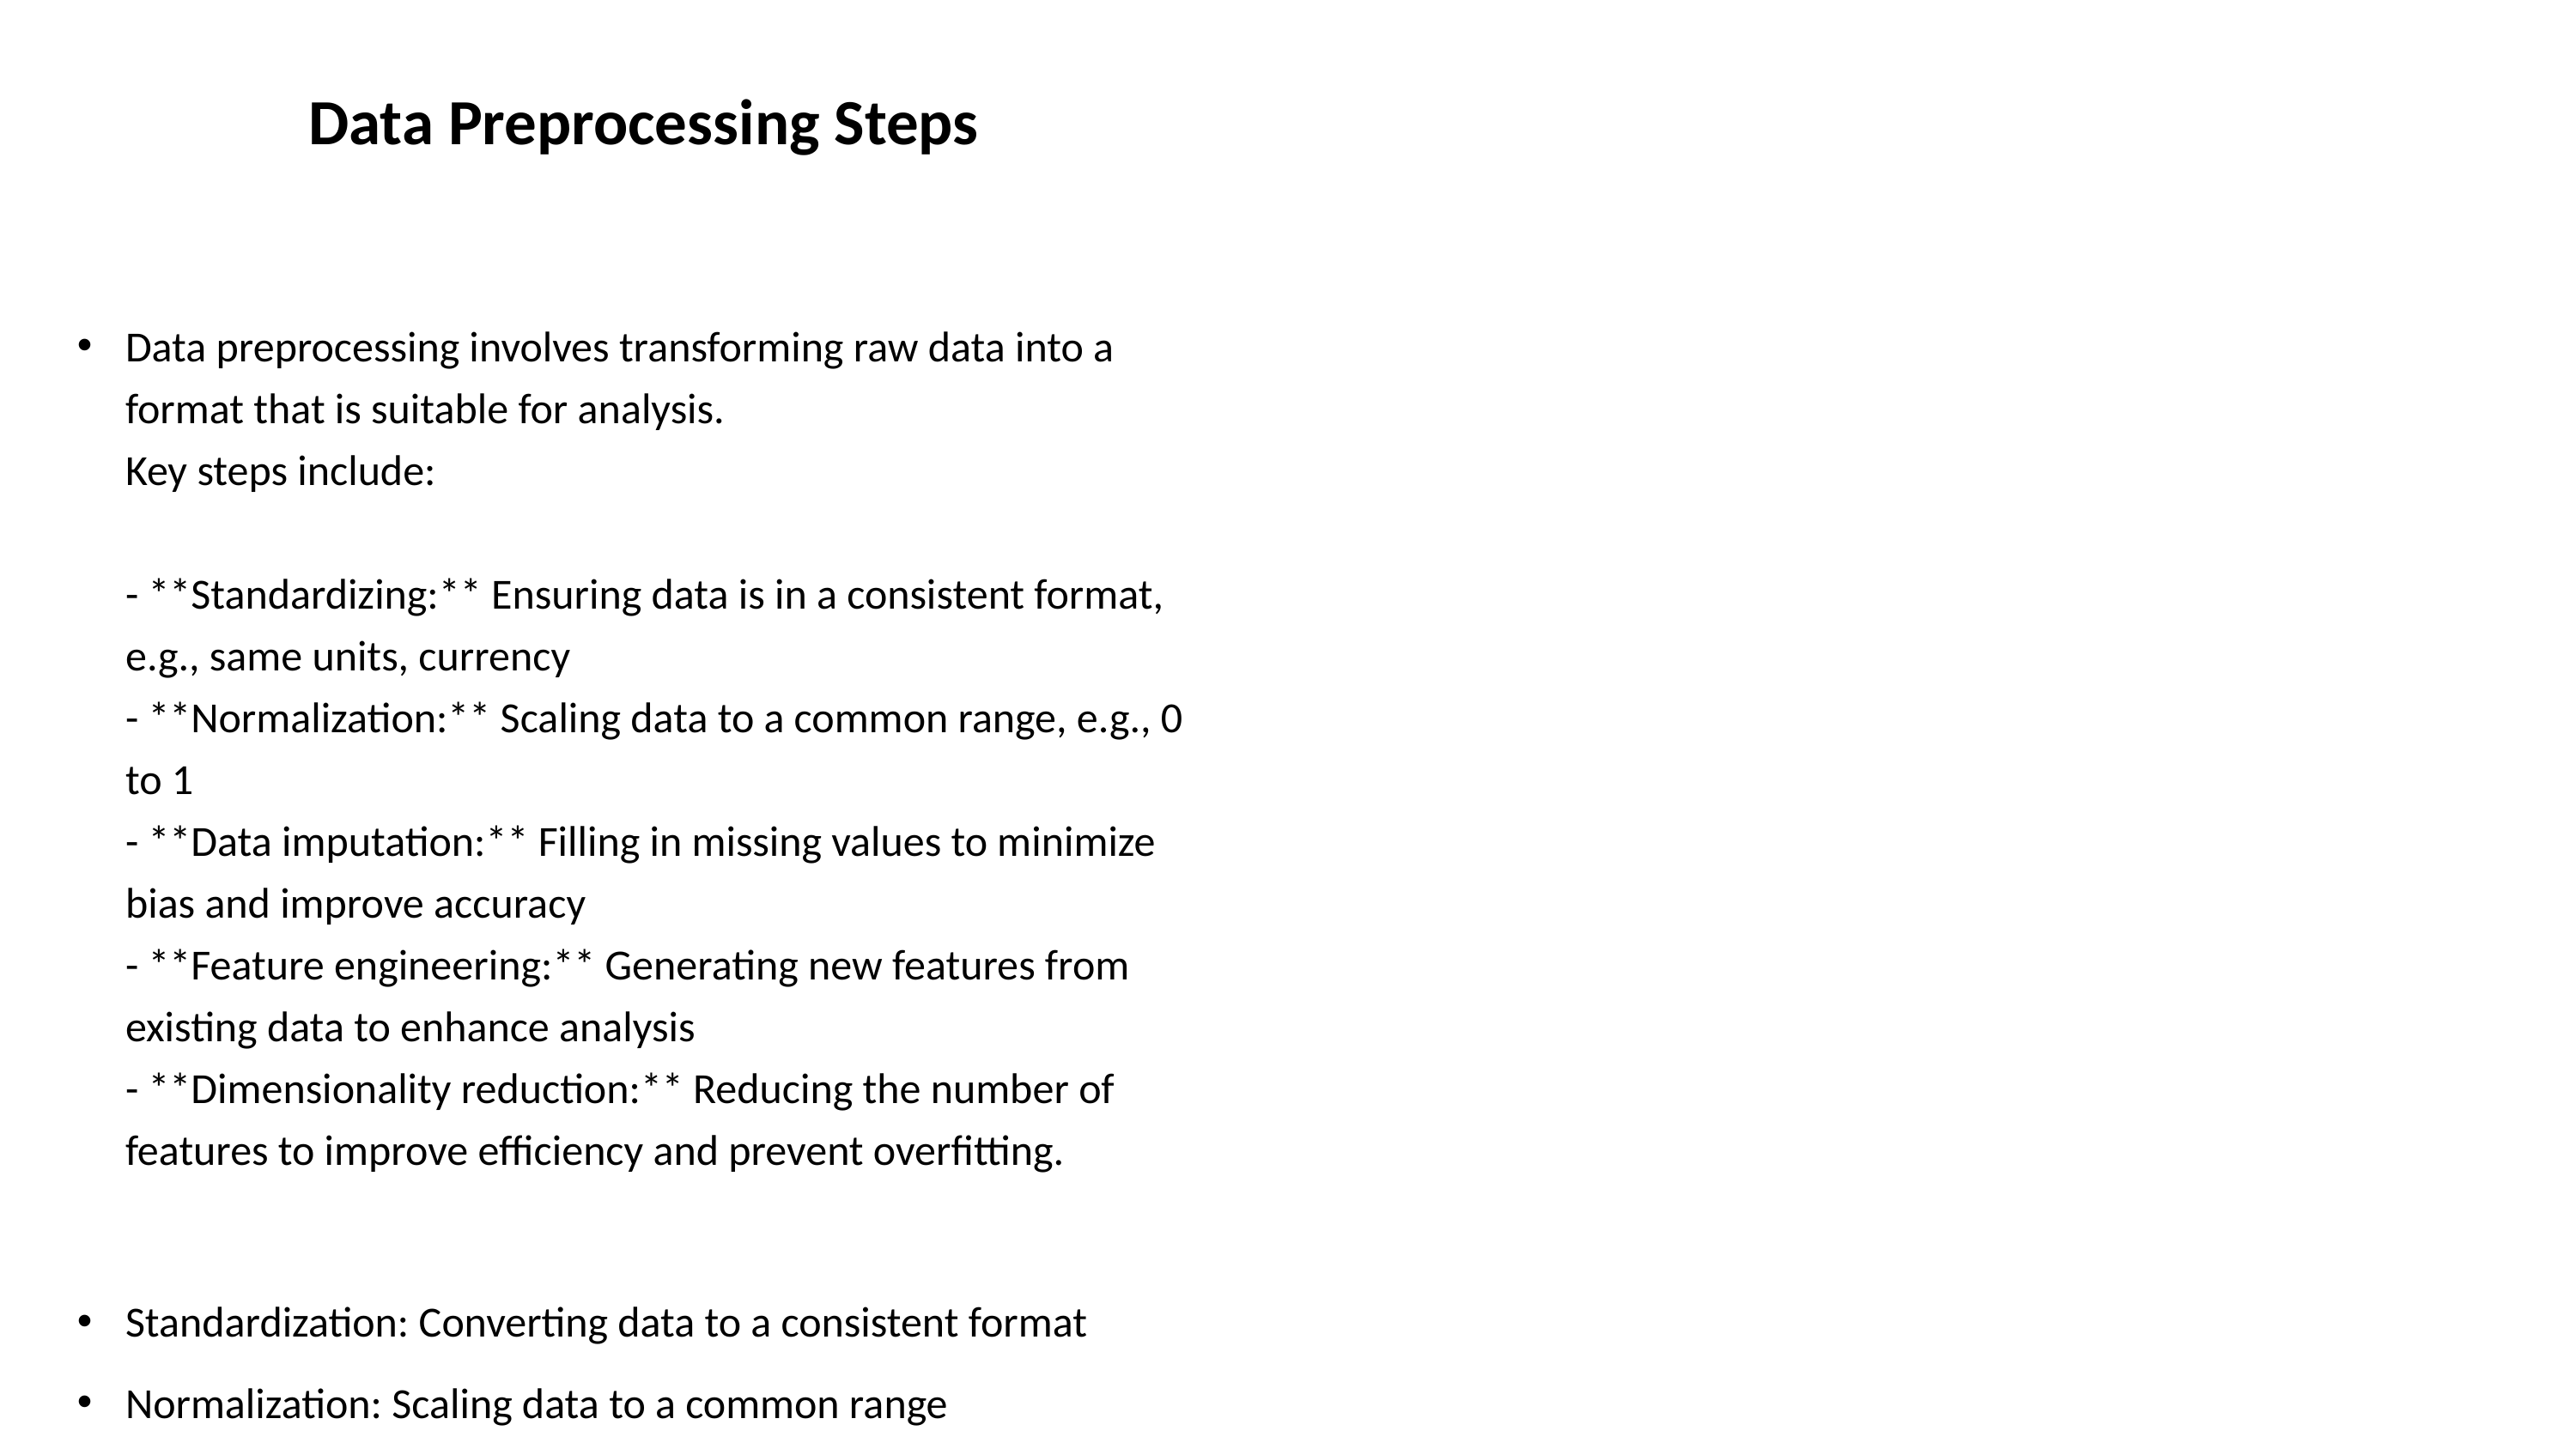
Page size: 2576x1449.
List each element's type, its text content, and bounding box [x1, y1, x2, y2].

list Data preprocessing involves transforming raw data into a format that is suitable for analysis. Key steps include: - **Standardizing:** Ensuring data is in a consistent format, e.g., same units, currency - **Normalization:** Scaling data to a common range, e.g., 0 to 1 - **Data imputation:** Filling in missing values to minimize bias and improve accuracy - **Feature engineering:** Generating new features from existing data to enhance analysis - **Dimensionality reduction:** Reducing the number of features to improve efficiency and prevent overfitting. Standardization: Converting data to a consistent format Normalization: Scaling data to a common range Data imputation: Filling in missing values Feature engineering: Generating new features for analysis Dimensionality reduction: Reducing the number of features [64, 225, 1224, 863]
title Data Preprocessing Steps [64, 39, 1224, 200]
